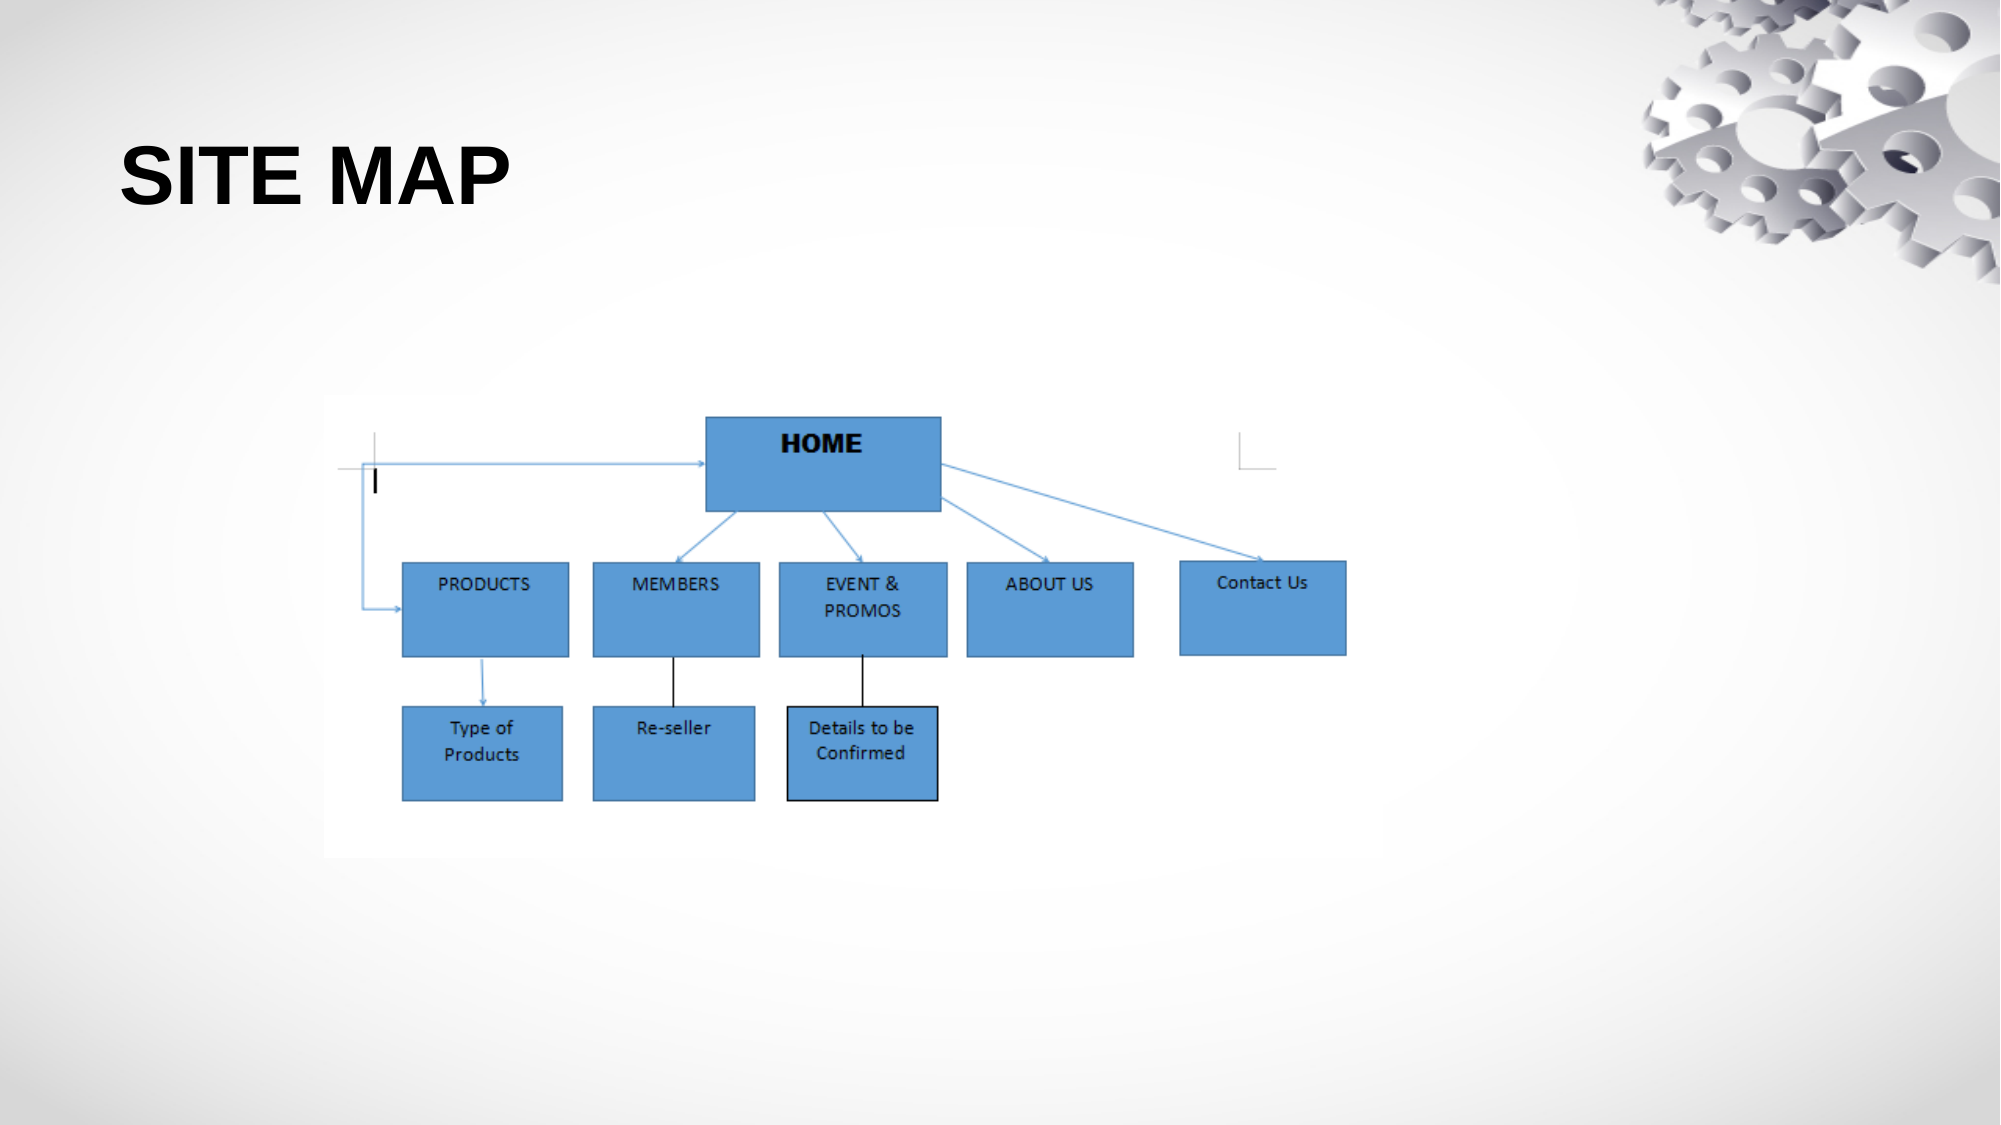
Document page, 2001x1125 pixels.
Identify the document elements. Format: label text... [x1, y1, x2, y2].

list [324, 395, 1383, 858]
picture [0, 0, 2000, 1125]
text_box SITE MAP [104, 113, 528, 229]
